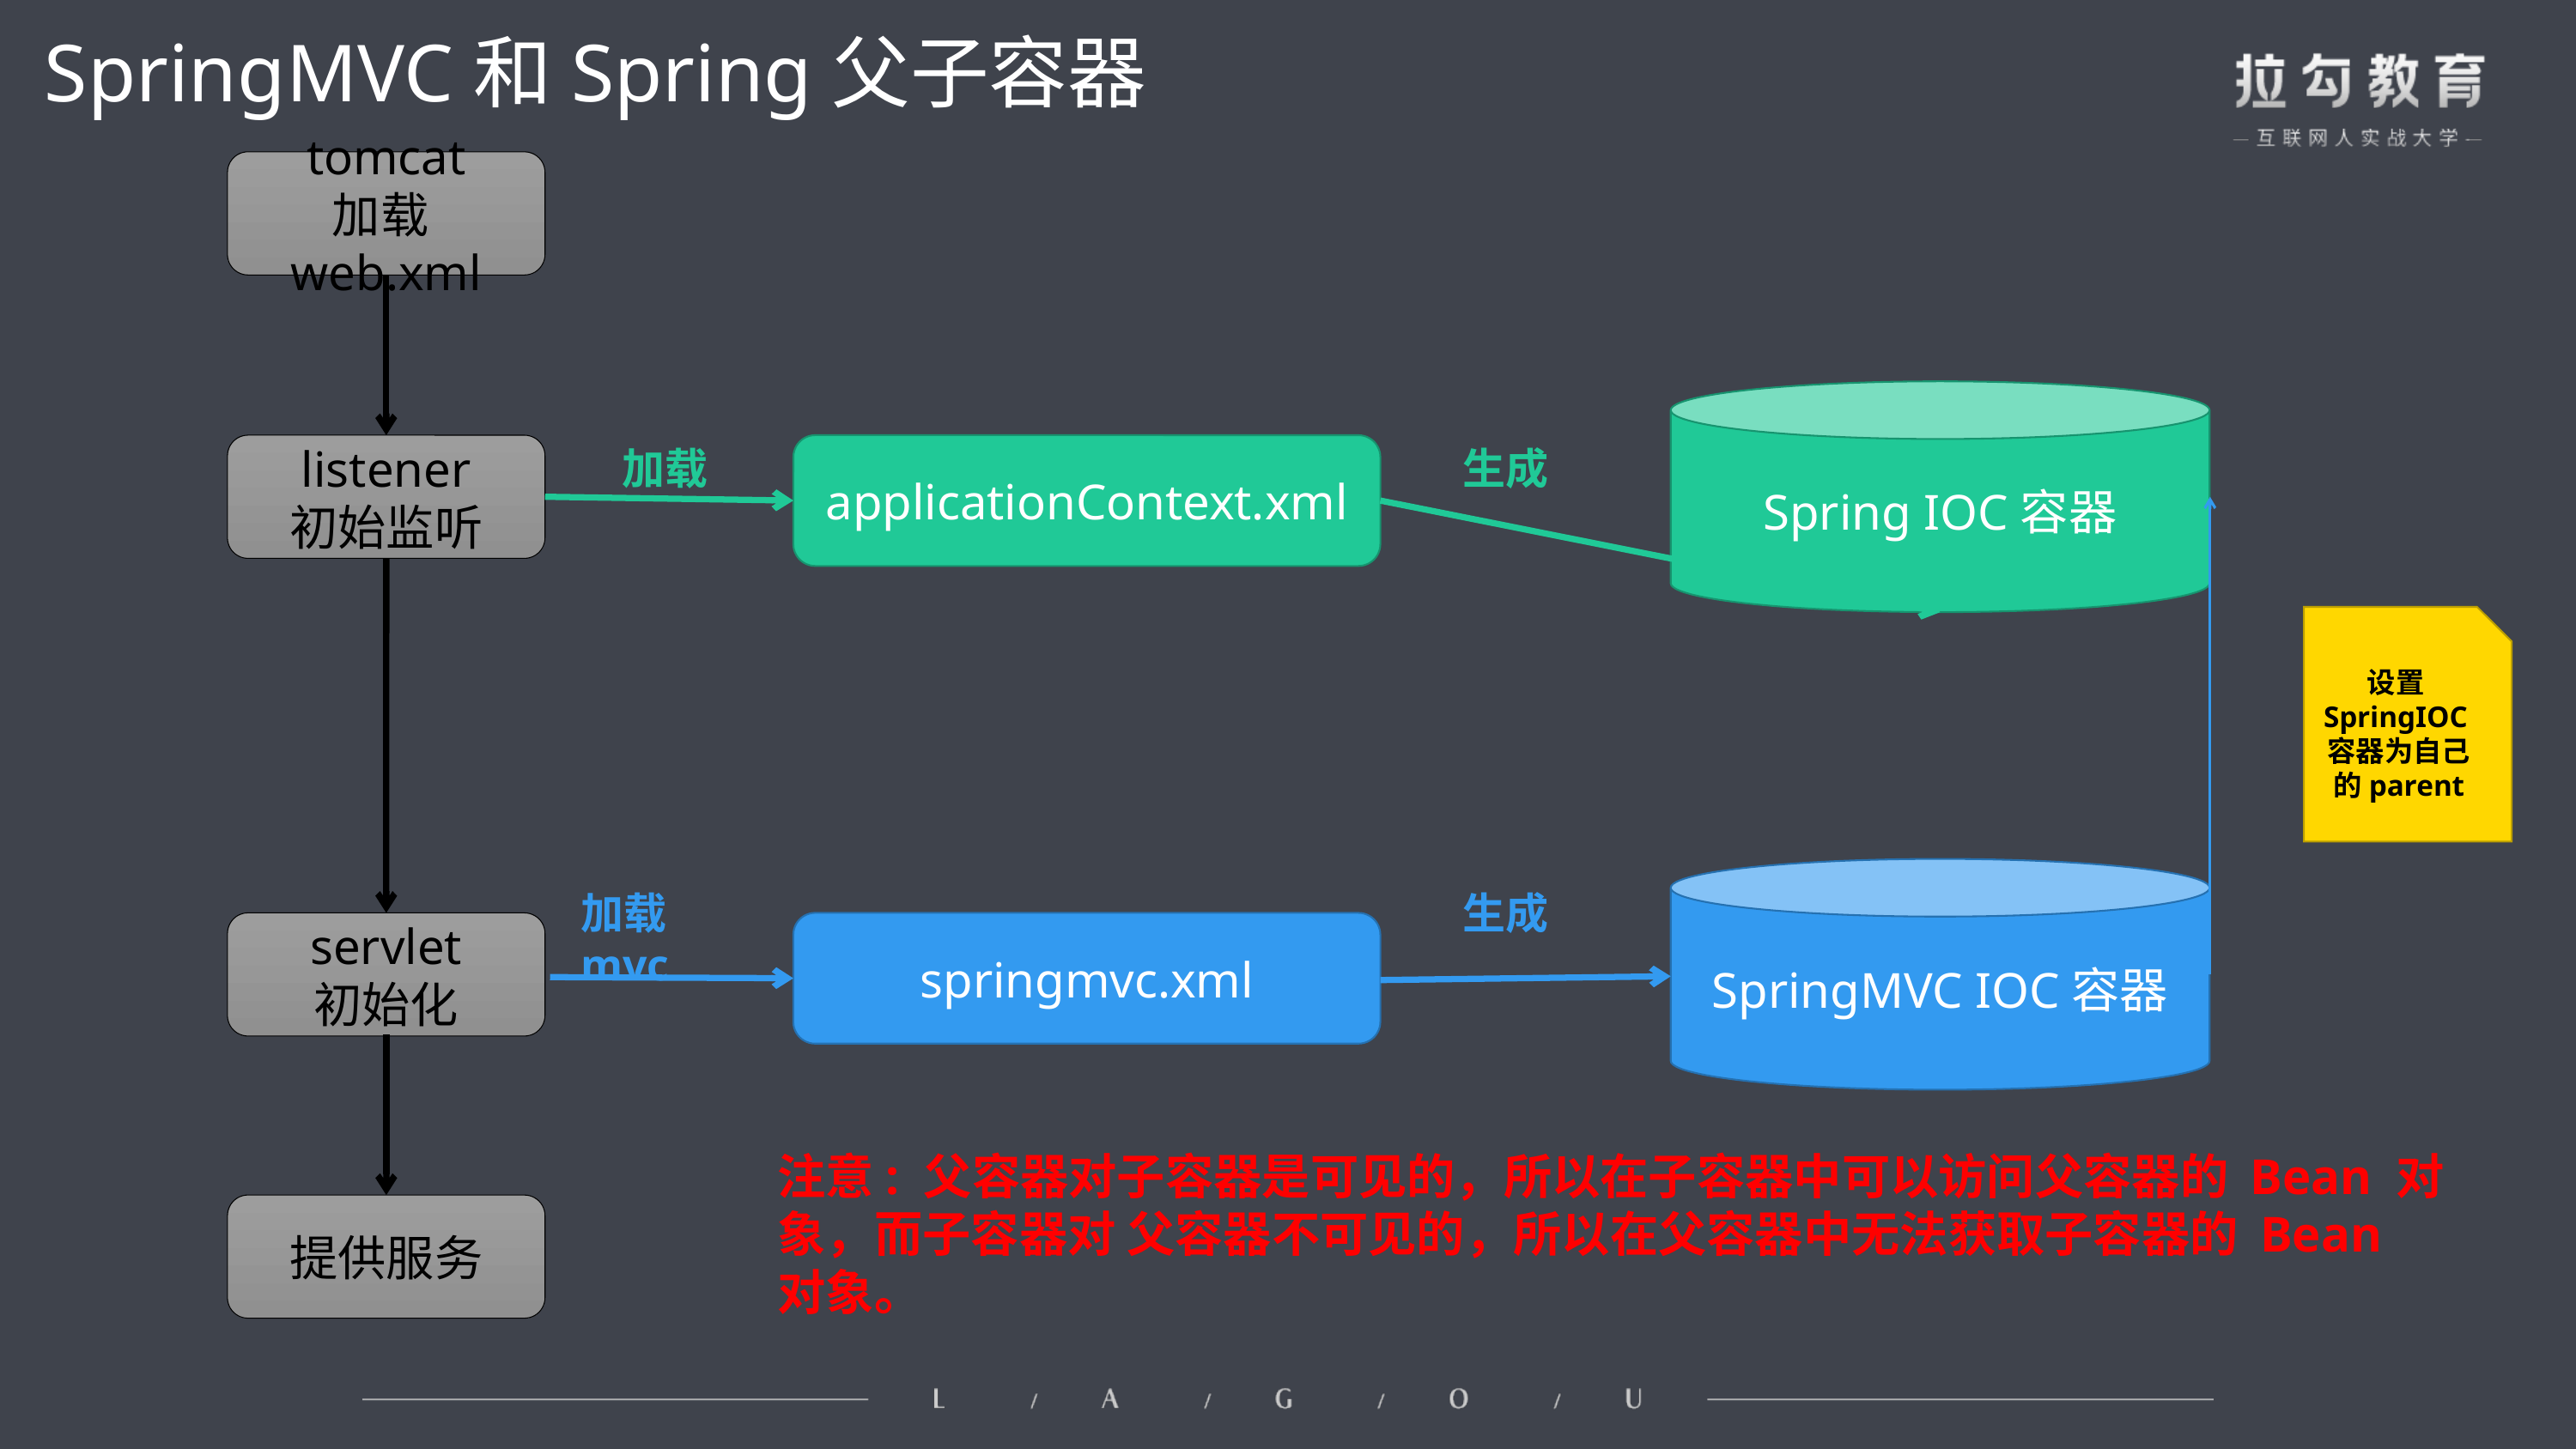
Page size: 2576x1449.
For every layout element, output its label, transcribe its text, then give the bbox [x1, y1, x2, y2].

text_box SpringMVC和Spring父子容器 [32, 16, 1393, 124]
text_box Spring IOC容器 [1669, 380, 2211, 614]
text_box 设置SpringIOC容器为自己的parent [2303, 605, 2513, 843]
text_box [1380, 976, 1671, 980]
text_box 加载mvc [568, 979, 775, 996]
text_box 加载 [609, 435, 730, 496]
text_box listener 初始监听 [227, 434, 546, 559]
text_box tomcat 加载web.xml [227, 151, 546, 276]
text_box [1380, 496, 1671, 501]
text_box applicationContext.xml [792, 433, 1382, 567]
text_box 生成 [1450, 879, 1571, 944]
text_box servlet 初始化 [227, 912, 546, 1037]
text_box 加载mvc [568, 879, 775, 977]
text_box 提供服务 [227, 1194, 546, 1319]
picture [2182, 11, 2541, 197]
picture [362, 1374, 2214, 1425]
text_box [544, 496, 793, 501]
text_box springmvc.xml [792, 912, 1382, 1045]
text_box 注意: 父容器对子容器是可见的，所以在子容器中可以访问父容器的 Bean 对象，而子容器对 父容器不可见的，所以在父容器中无法获取子容器的 Bean 对象。 [764, 1139, 2467, 1327]
text_box 生成 [1450, 434, 1571, 496]
text_box SpringMVC IOC容器 [1669, 858, 2211, 1091]
